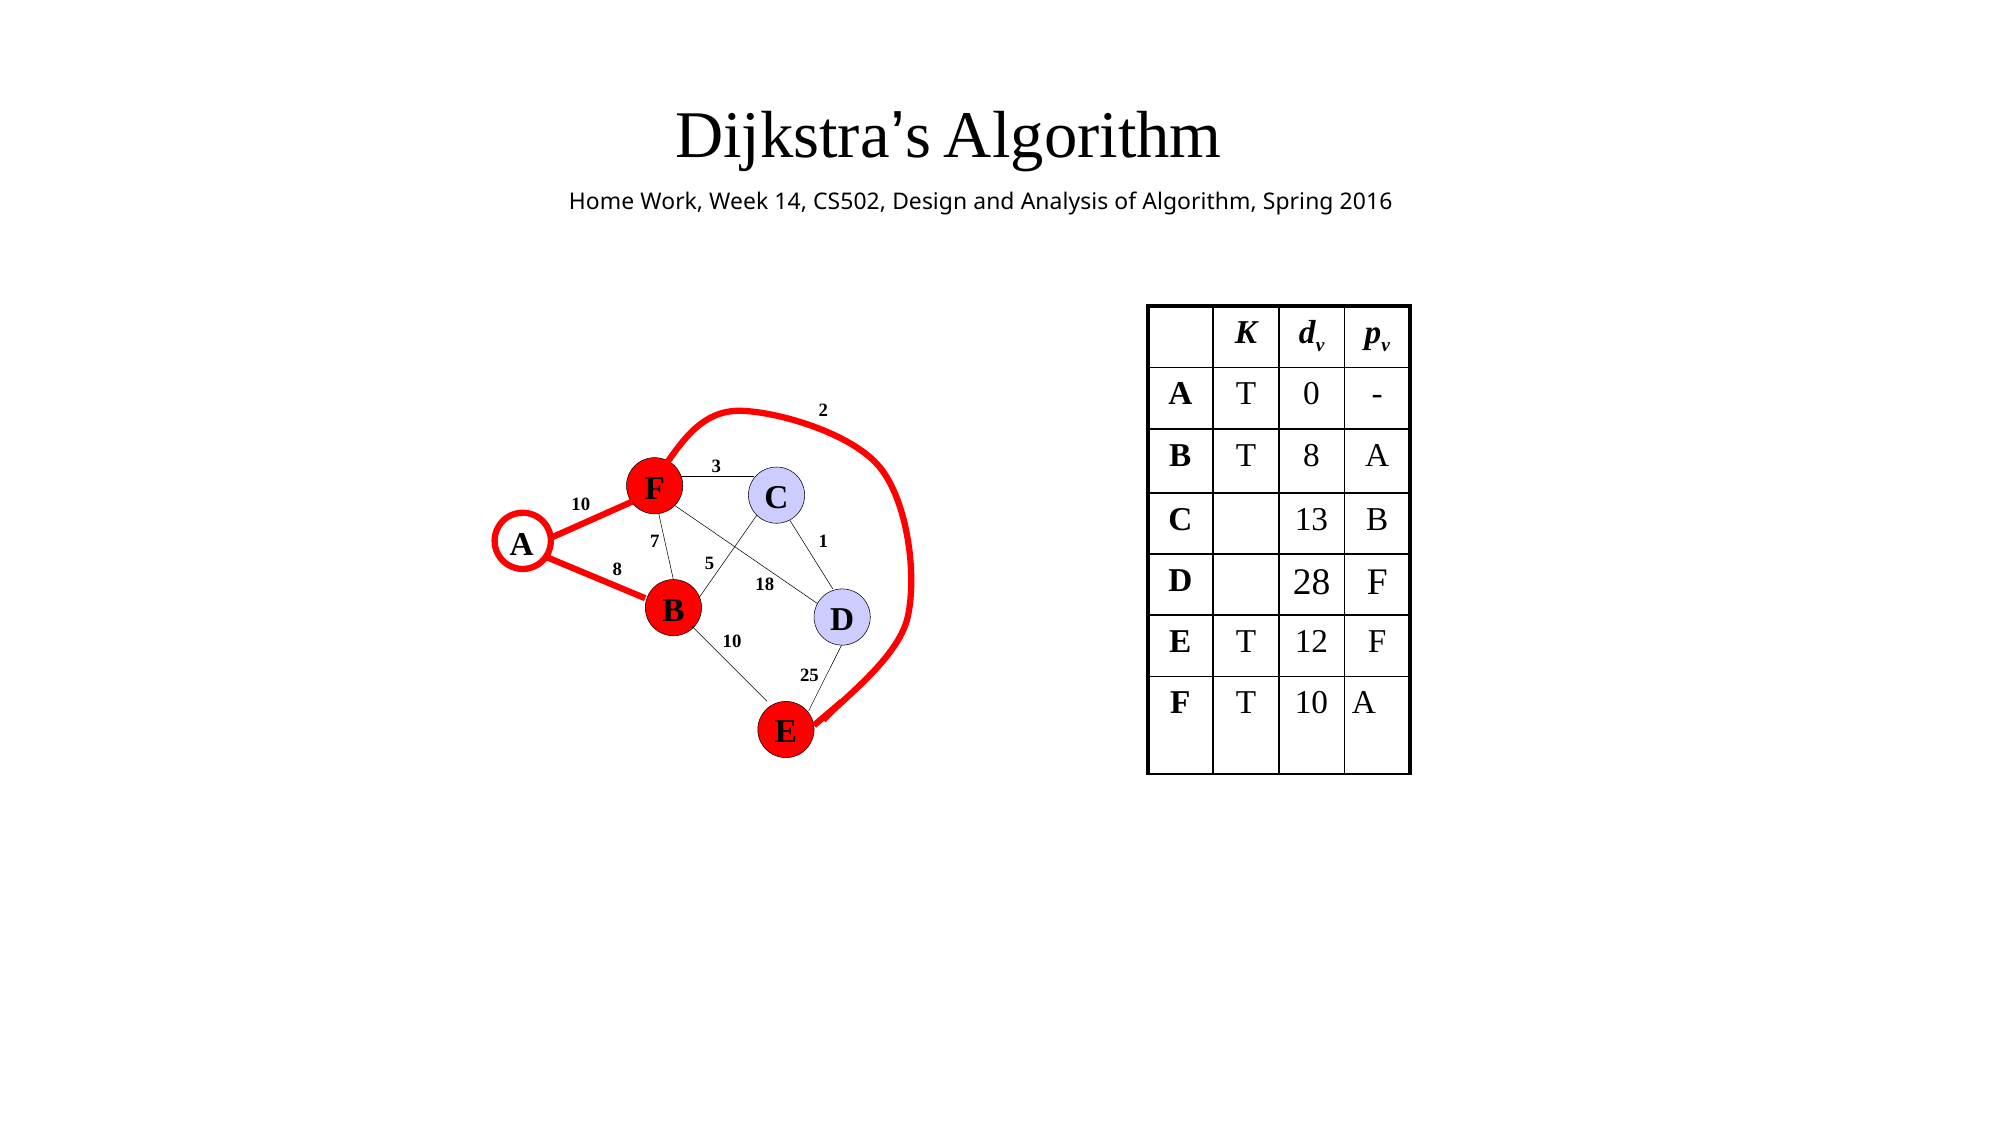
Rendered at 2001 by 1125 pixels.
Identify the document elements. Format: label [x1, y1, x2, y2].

table_cell [1280, 430, 1344, 492]
text_box [669, 85, 1229, 177]
text_box [494, 392, 912, 758]
table_cell [1345, 494, 1408, 553]
table_cell [1280, 494, 1344, 553]
table_cell [1345, 430, 1408, 492]
table_header [1150, 308, 1212, 367]
table_cell [1214, 494, 1278, 553]
table_cell [1280, 555, 1344, 614]
table_cell [1214, 430, 1278, 492]
table_cell [1214, 368, 1278, 428]
text_box [461, 182, 1502, 217]
table_cell [1150, 616, 1212, 676]
table_cell [1280, 616, 1344, 676]
table_cell [1150, 555, 1212, 614]
table_header [1214, 308, 1278, 367]
table_cell [1280, 677, 1344, 773]
table_cell [1214, 616, 1278, 676]
table_cell [1150, 494, 1212, 553]
table_cell [1150, 677, 1212, 773]
table_cell [1345, 616, 1408, 676]
table_cell [1150, 368, 1212, 428]
table_cell [1214, 555, 1278, 614]
table_cell [1150, 430, 1212, 492]
table_header [1345, 308, 1408, 367]
table_cell [1345, 677, 1408, 773]
table_cell [1280, 368, 1344, 428]
table_cell [1345, 555, 1408, 614]
table_cell [1345, 368, 1408, 428]
table_cell [1214, 677, 1278, 773]
table_header [1280, 308, 1344, 367]
